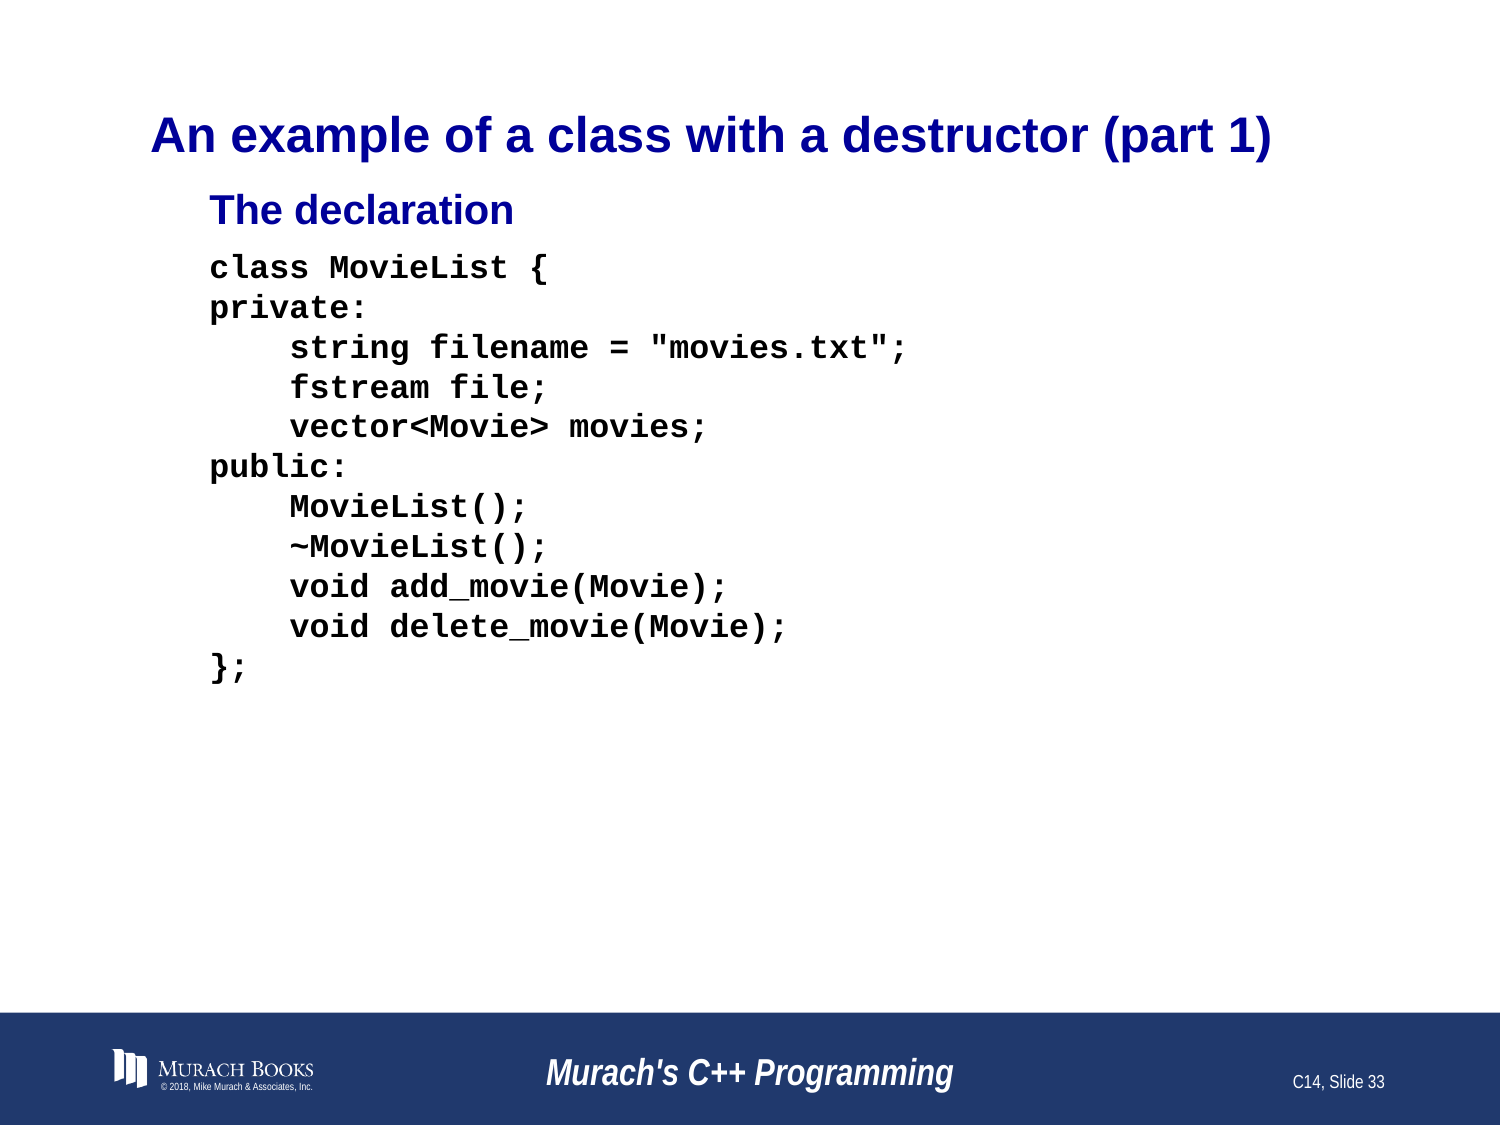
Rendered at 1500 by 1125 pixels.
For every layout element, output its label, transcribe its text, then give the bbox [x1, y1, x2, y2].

slide_number Murach's C++ Programming [463, 1025, 1050, 1100]
title An example of a class with a destructor (part 1) [150, 102, 1350, 164]
footer © 2018, Mike Murach & Associates, Inc. [12, 1025, 463, 1100]
list The declaration class MovieList { private: string filename = "movies.txt"; fstream file; vector<Movie> movies; public: MovieList(); ~MovieList(); void add_movie(Movie); void delete_movie(Movie); }; [137, 174, 1350, 975]
slide_number C14, Slide 33 [1087, 1025, 1400, 1100]
